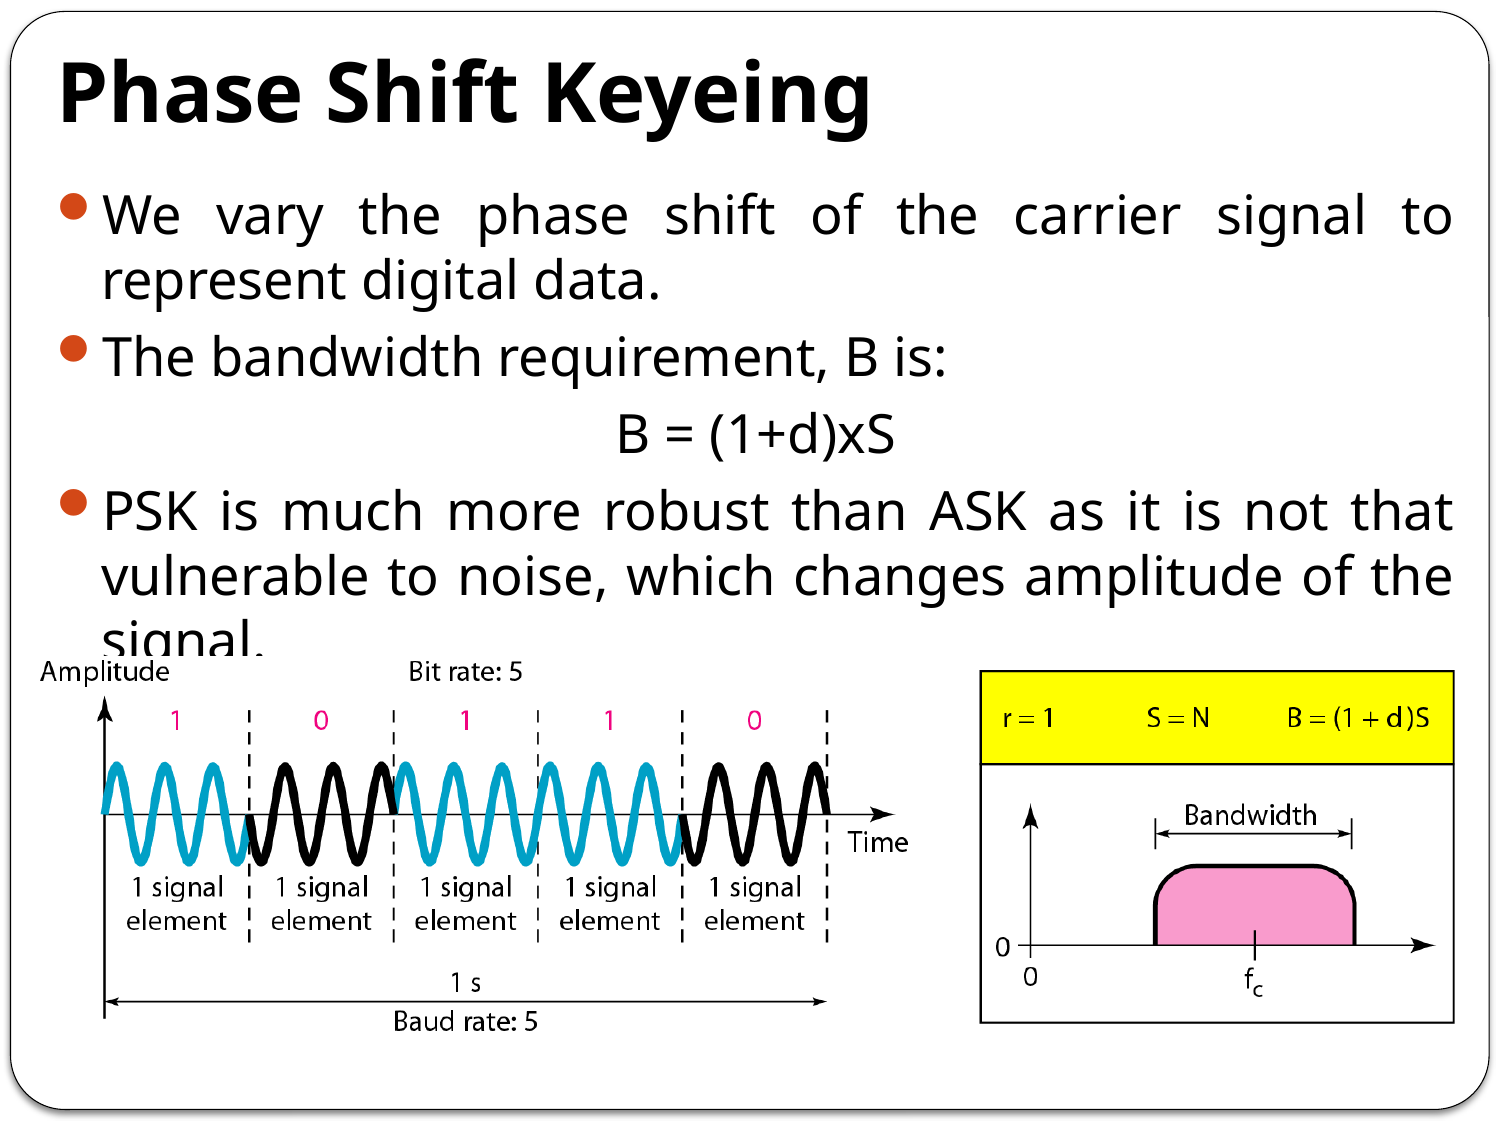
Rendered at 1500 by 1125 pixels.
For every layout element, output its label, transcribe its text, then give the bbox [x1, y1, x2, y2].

list We vary the phase shift of the carrier signal to represent digital data. The bandwidth requirement, B is: B = (1+d)xS PSK is much more robust than ASK as it is not that vulnerable to noise, which changes amplitude of the signal. [41, 172, 1471, 587]
picture [38, 656, 1455, 1038]
title Phase Shift Keyeing [41, 31, 1459, 172]
